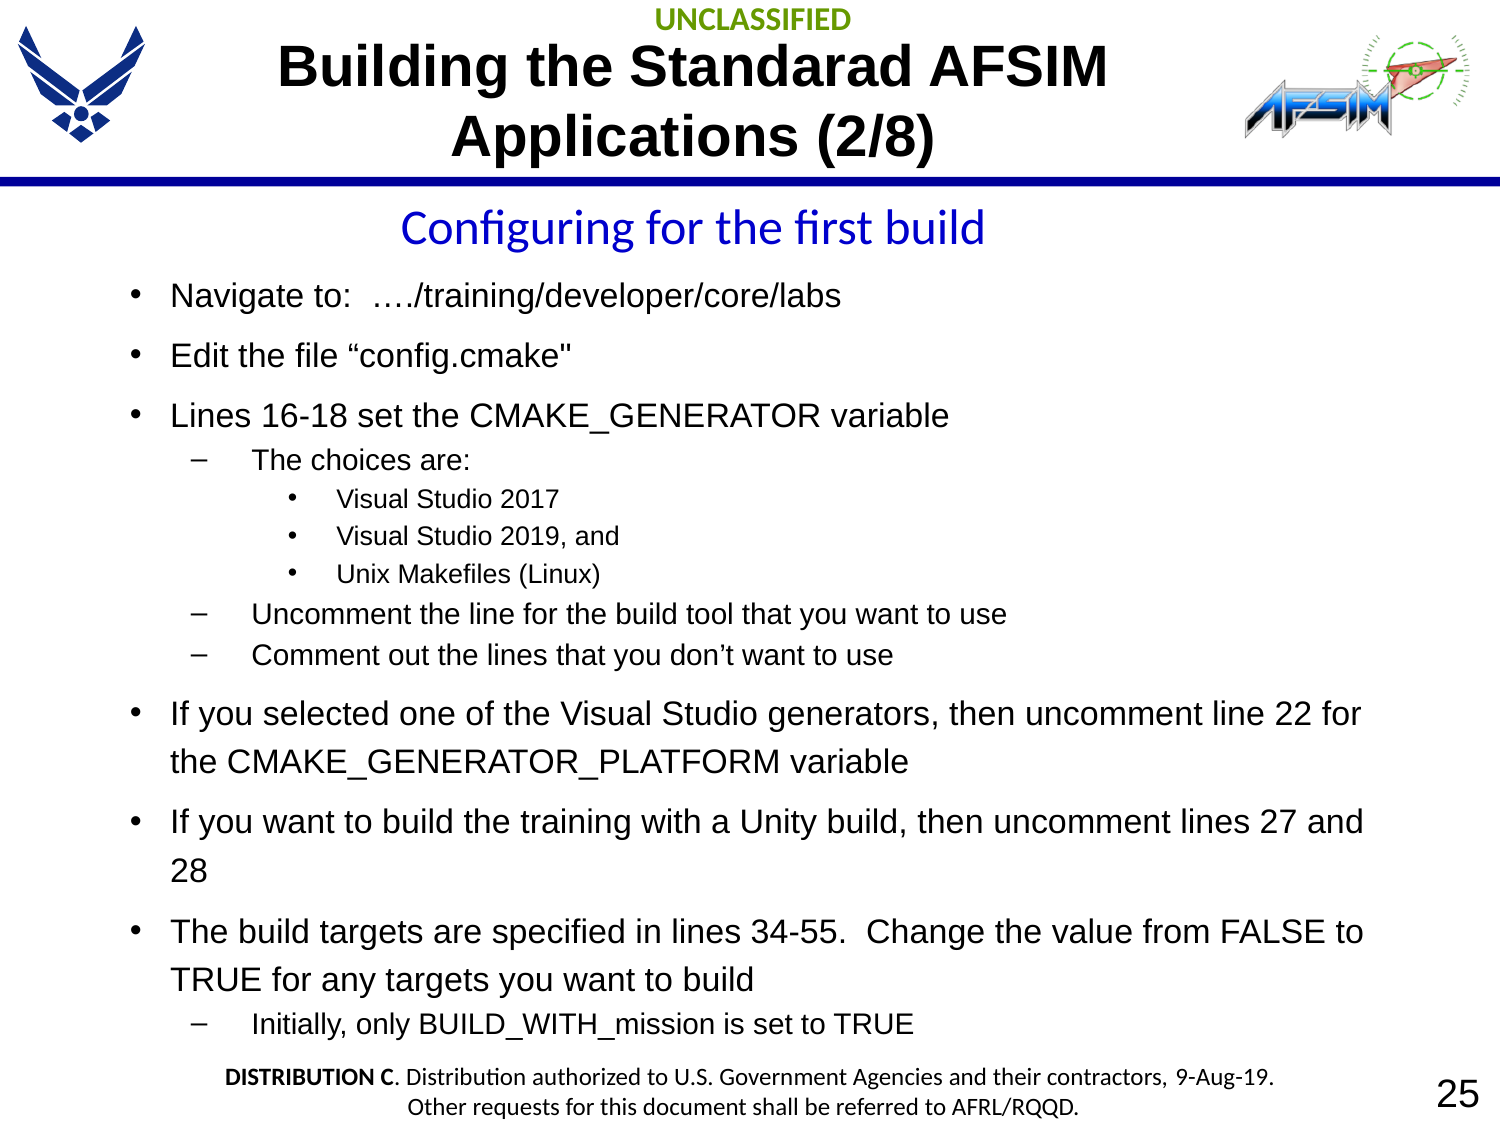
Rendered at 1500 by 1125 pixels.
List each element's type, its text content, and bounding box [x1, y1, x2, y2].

list Navigate to: …./training/developer/core/labs Edit the file “config.cmake" Lines 16-18 set the CMAKE_GENERATOR variable The choices are: Visual Studio 2017 Visual Studio 2019, and Unix Makefiles (Linux) Uncomment the line for the build tool that you want to use Comment out the lines that you don’t want to use If you selected one of the Visual Studio generators, then uncomment line 22 for the CMAKE_GENERATOR_PLATFORM variable If you want to build the training with a Unity build, then uncomment lines 27 and 28 The build targets are specified in lines 34-55. Change the value from FALSE to TRUE for any targets you want to build Initially, only BUILD_WITH_mission is set to TRUE [73, 255, 1424, 1054]
title Building the Standarad AFSIM Applications (2/8) [150, 4, 1238, 193]
text_box Configuring for the first build [386, 186, 1002, 262]
picture [1238, 22, 1483, 147]
